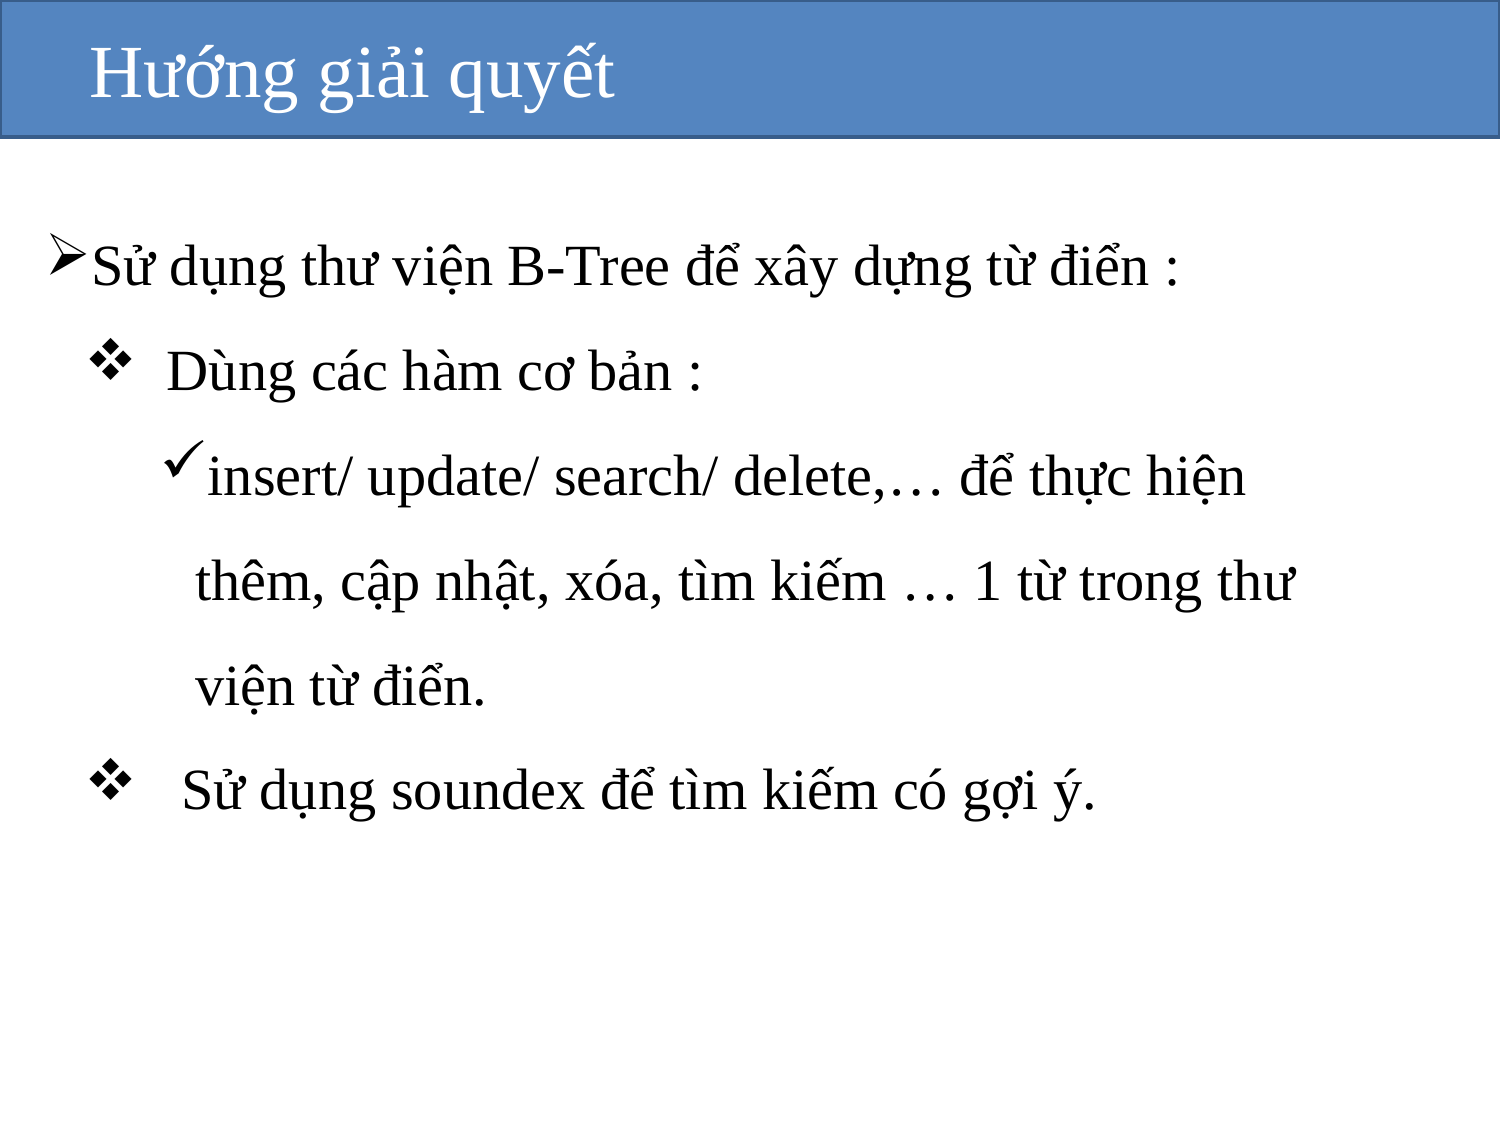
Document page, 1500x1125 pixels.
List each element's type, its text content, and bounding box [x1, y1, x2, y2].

text_box Hướng giải quyết [75, 0, 1499, 136]
text_box Sử dụng thư viện B-Tree để xây dựng từ điển : Dùng các hàm cơ bản : insert/ update/ search/ delete,… để thực hiện thêm, cập nhật, xóa, tìm kiếm … 1 từ trong thư viện từ điển. Sử dụng soundex để tìm kiếm có gợi ý. [30, 184, 1389, 794]
